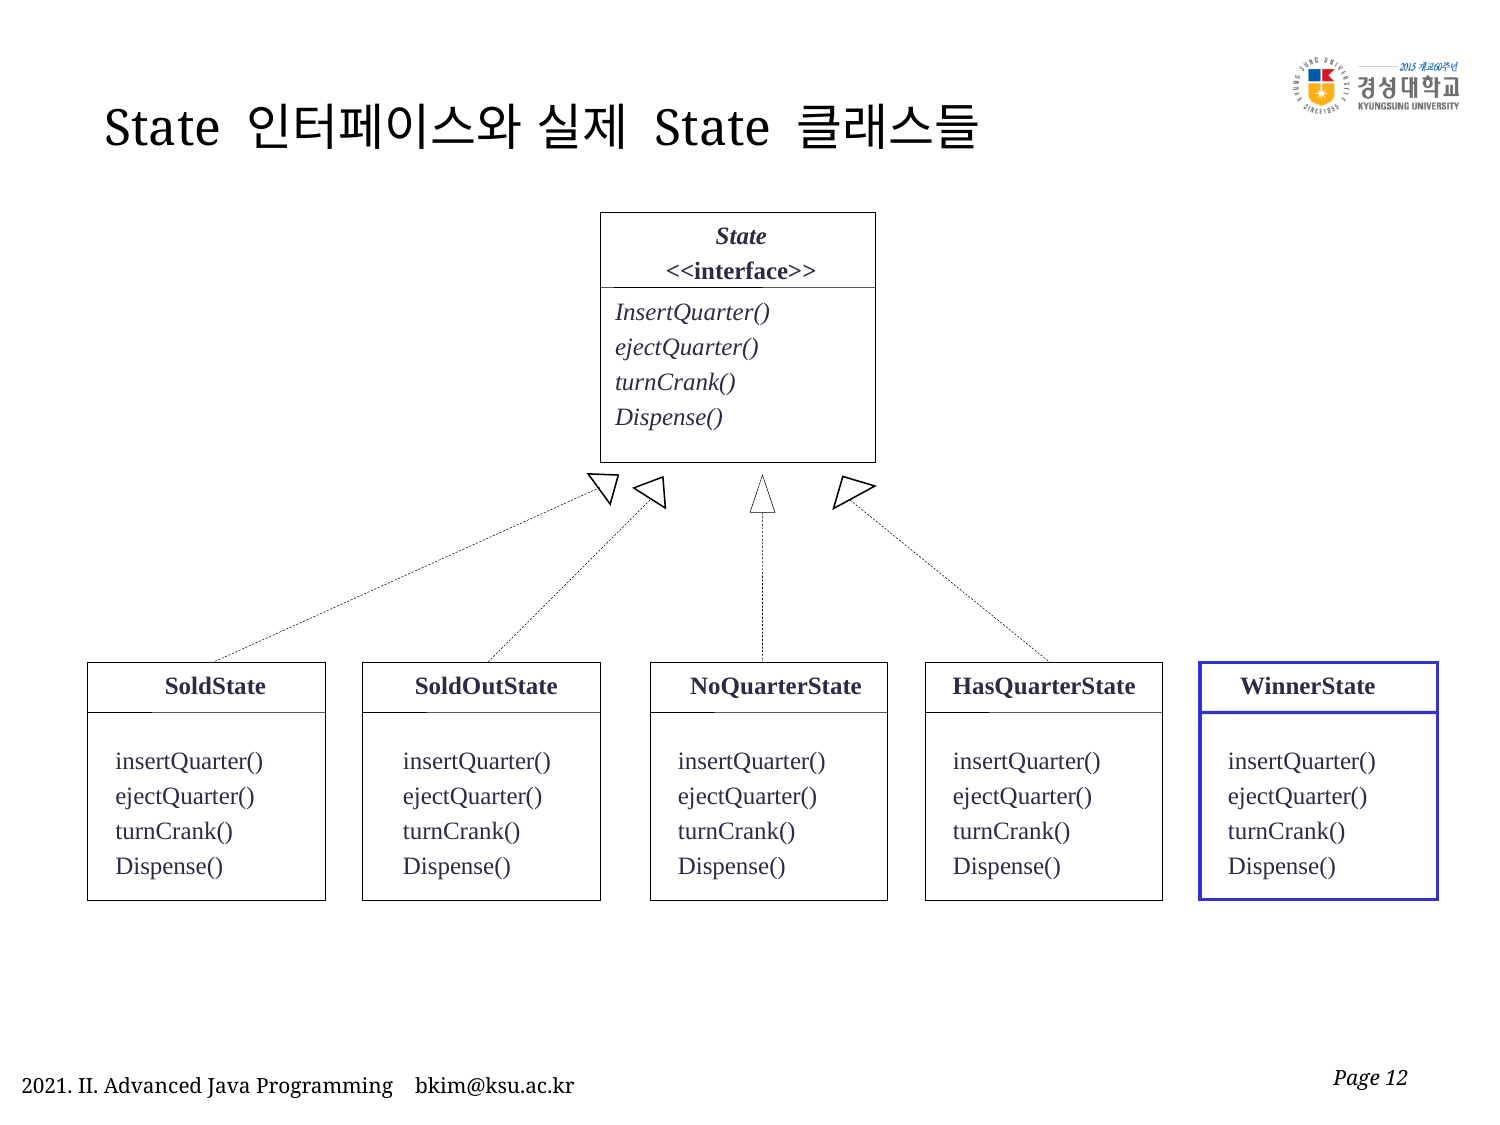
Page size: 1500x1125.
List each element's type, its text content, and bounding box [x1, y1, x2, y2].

text_box insertQuarter() ejectQuarter() turnCrank() Dispense() [1213, 737, 1391, 888]
text_box [832, 212, 875, 287]
picture [1293, 57, 1459, 114]
text_box [600, 212, 650, 287]
text_box WinnerState [1225, 662, 1391, 708]
text_box [362, 713, 600, 900]
text_box [588, 473, 619, 505]
text_box [750, 474, 775, 513]
text_box [600, 288, 875, 463]
text_box HasQuarterState [937, 662, 1151, 708]
text_box [924, 662, 1163, 712]
text_box insertQuarter() ejectQuarter() turnCrank() Dispense() [663, 737, 841, 888]
slide_number Page 12 [1149, 1024, 1424, 1101]
text_box [924, 713, 1163, 900]
text_box [649, 713, 888, 900]
text_box [362, 662, 600, 712]
text_box State <<interface>> [650, 212, 832, 287]
text_box insertQuarter() ejectQuarter() turnCrank() Dispense() [938, 737, 1116, 888]
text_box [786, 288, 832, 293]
text_box insertQuarter() ejectQuarter() turnCrank() Dispense() [388, 737, 566, 888]
text_box [833, 476, 875, 509]
text_box NoQuarterState [675, 662, 877, 708]
text_box [87, 662, 325, 900]
text_box SoldOutState [399, 662, 573, 708]
text_box [1199, 662, 1438, 900]
text_box InsertQuarter() ejectQuarter() turnCrank() Dispense() [600, 288, 786, 438]
text_box [633, 476, 666, 509]
text_box [649, 662, 888, 712]
title State 인터페이스와 실제 State 클래스들 [89, 54, 1235, 197]
